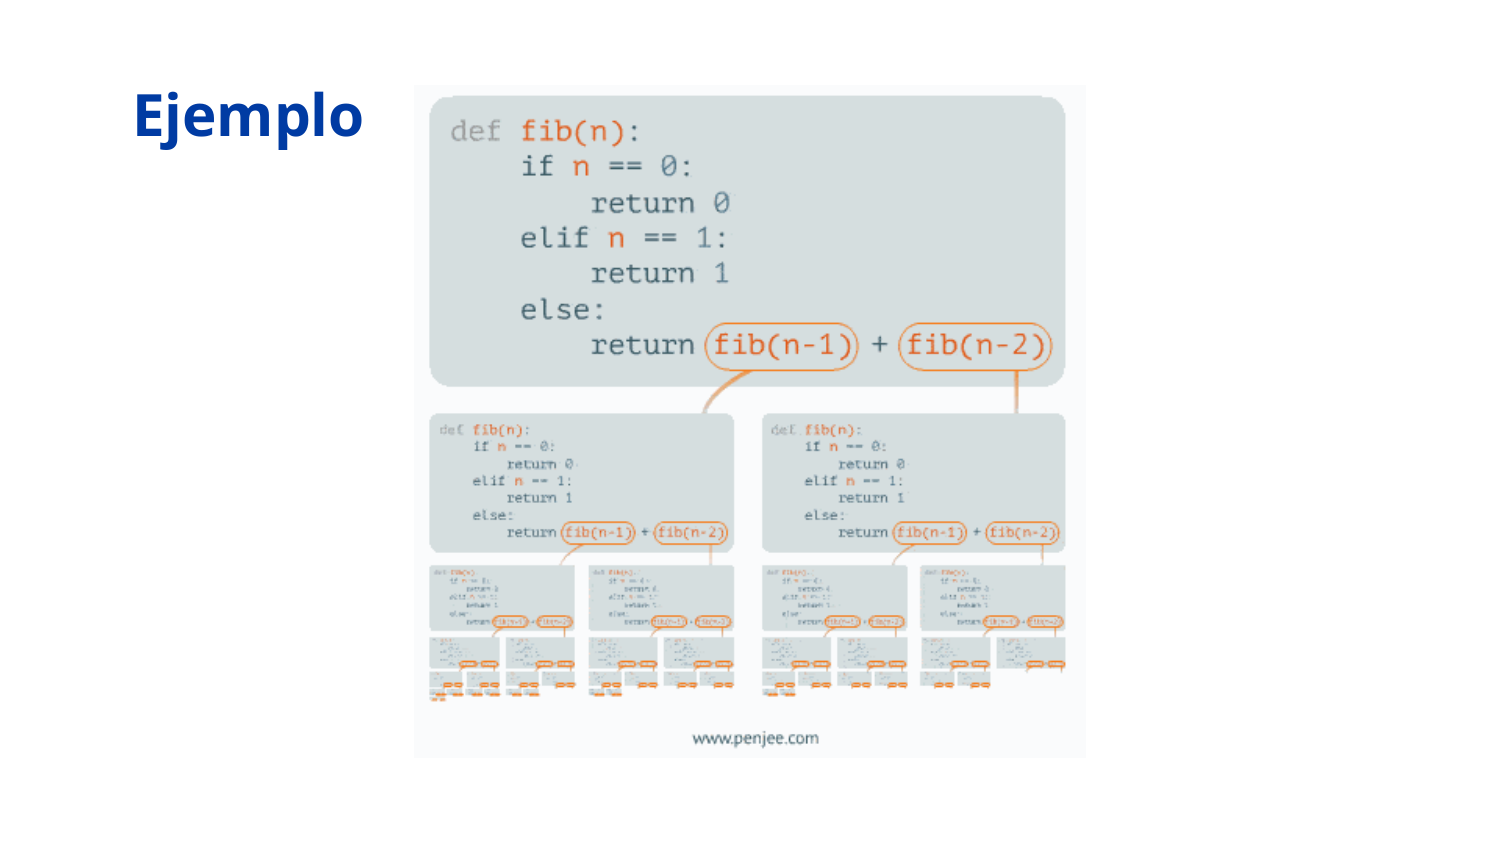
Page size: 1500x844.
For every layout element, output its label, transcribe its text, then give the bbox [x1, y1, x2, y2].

picture [413, 85, 1087, 759]
title Ejemplo [116, 63, 1383, 157]
